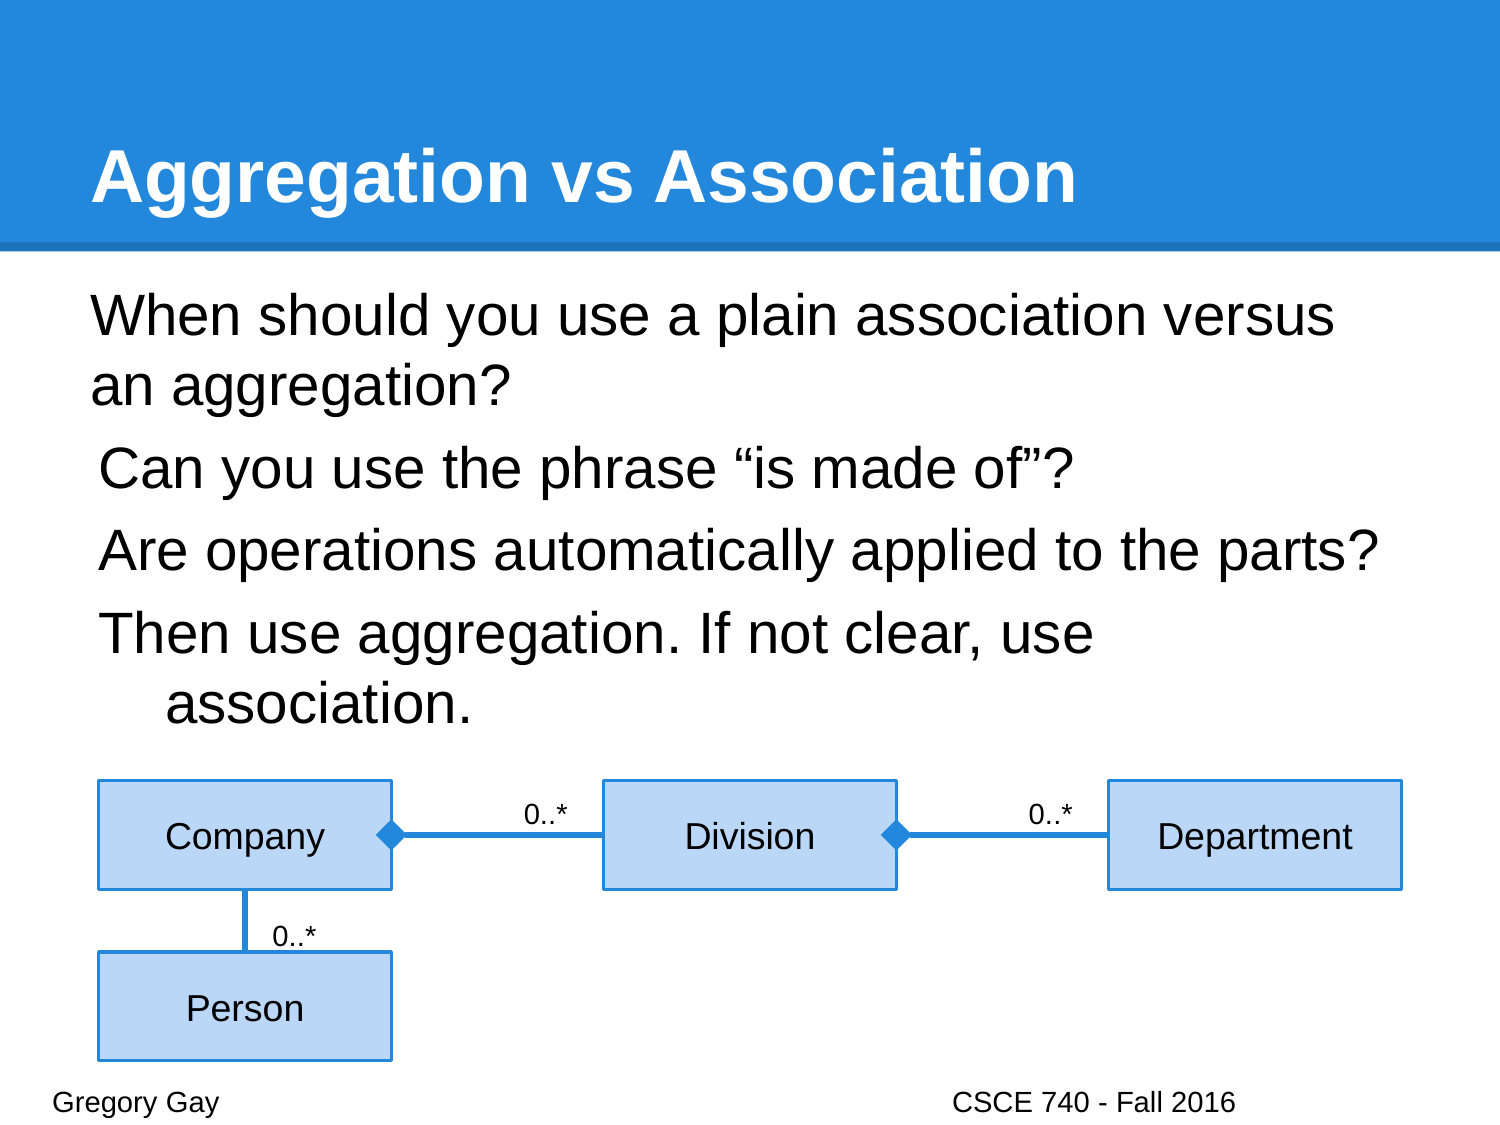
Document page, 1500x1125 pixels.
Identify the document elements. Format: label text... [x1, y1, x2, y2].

text_box Person [98, 951, 392, 1061]
text_box Department [1108, 780, 1402, 890]
list When should you use a plain association versus an aggregation? Can you use the phrase “is made of”? Are operations automatically applied to the parts? Then use aggregation. If not clear, use association. [75, 262, 1425, 1068]
text_box 0..* [508, 780, 596, 818]
text_box Division [603, 780, 897, 890]
text_box 0..* [1013, 780, 1101, 818]
text_box Company [98, 780, 392, 890]
text_box 0..* [257, 902, 345, 939]
title Aggregation vs Association [75, 45, 1425, 233]
text_box Gregory Gay CSCE 740 - Fall 2016 35 [37, 1068, 1463, 1114]
